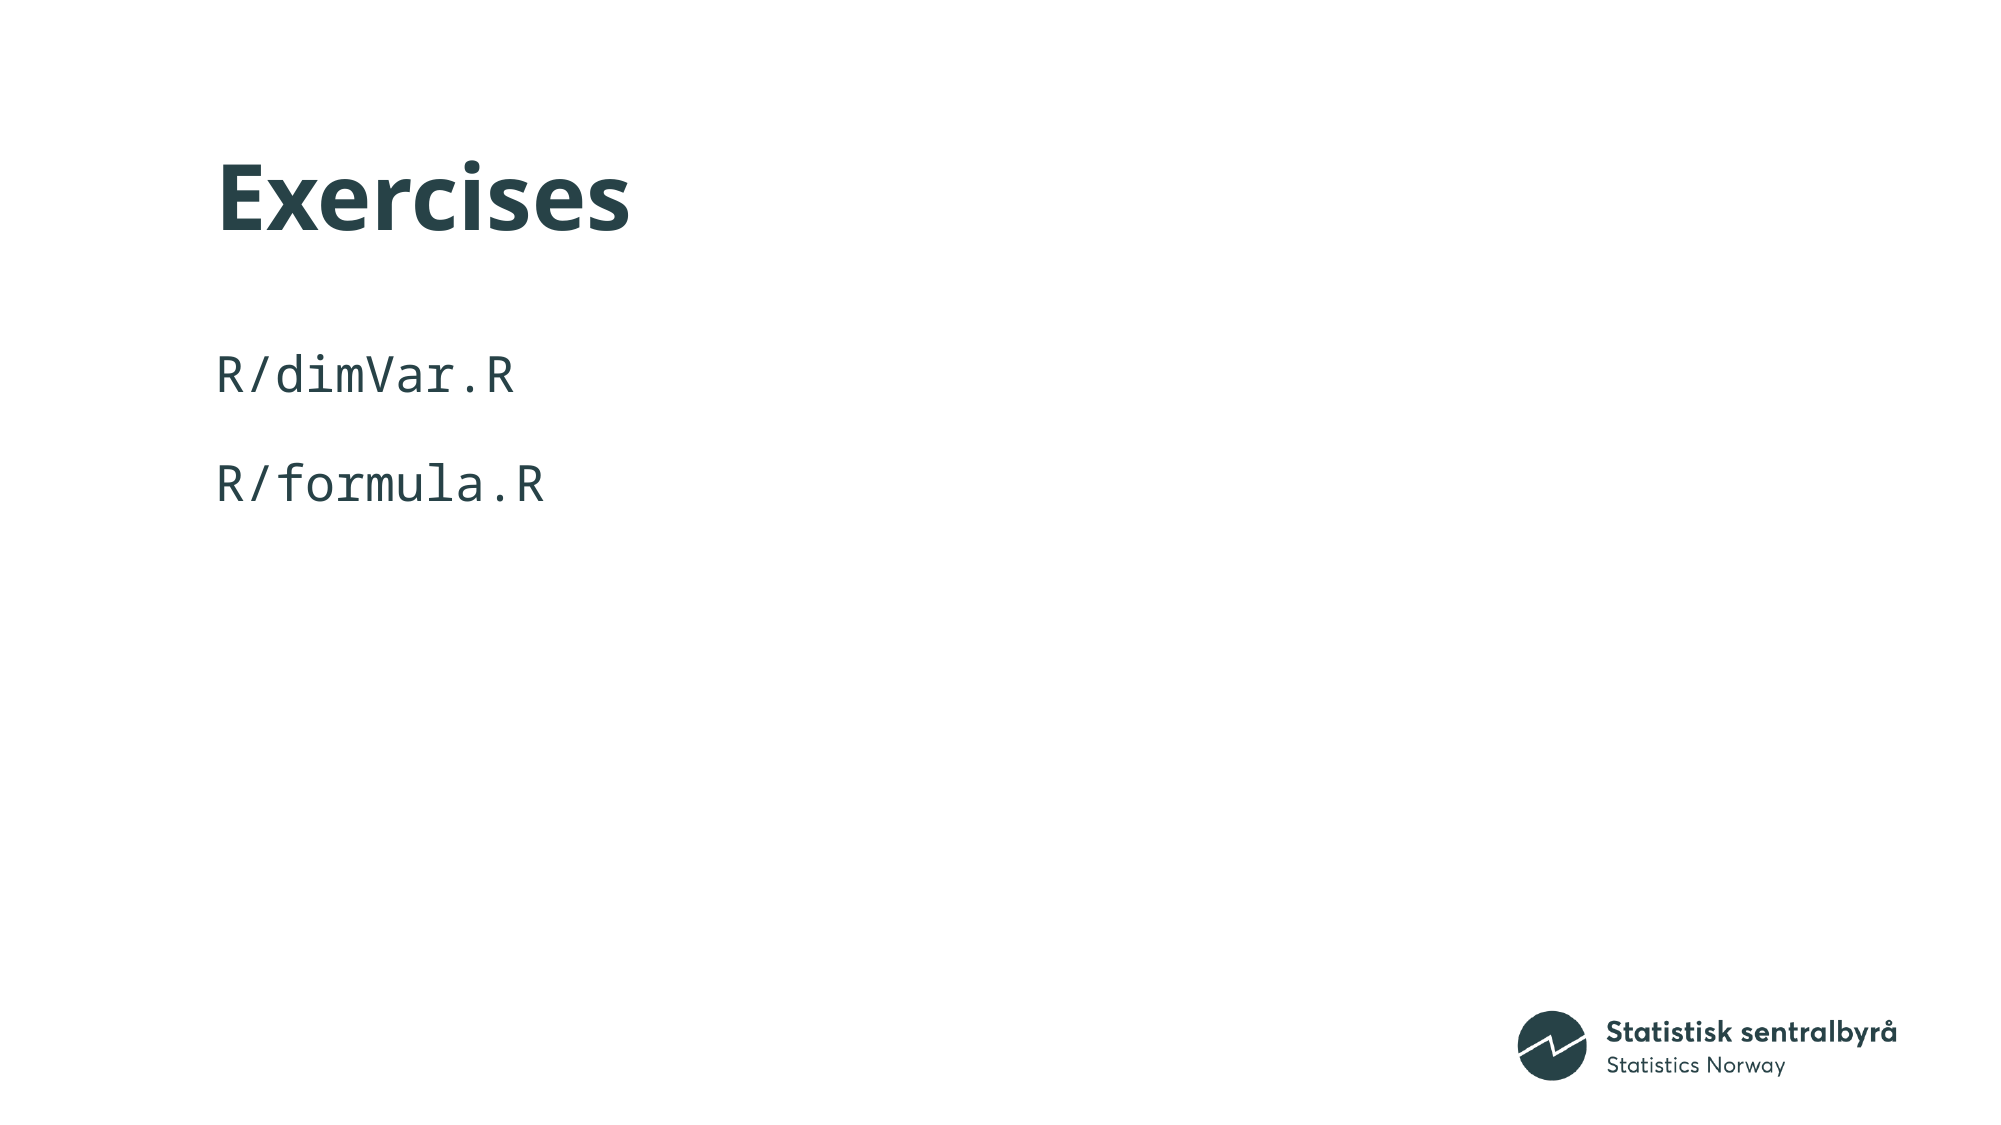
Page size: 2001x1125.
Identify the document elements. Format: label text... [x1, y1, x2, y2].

list R/dimVar.R R/formula.R [200, 305, 1842, 959]
title Exercises [200, 90, 1784, 305]
picture [1503, 995, 2000, 1125]
